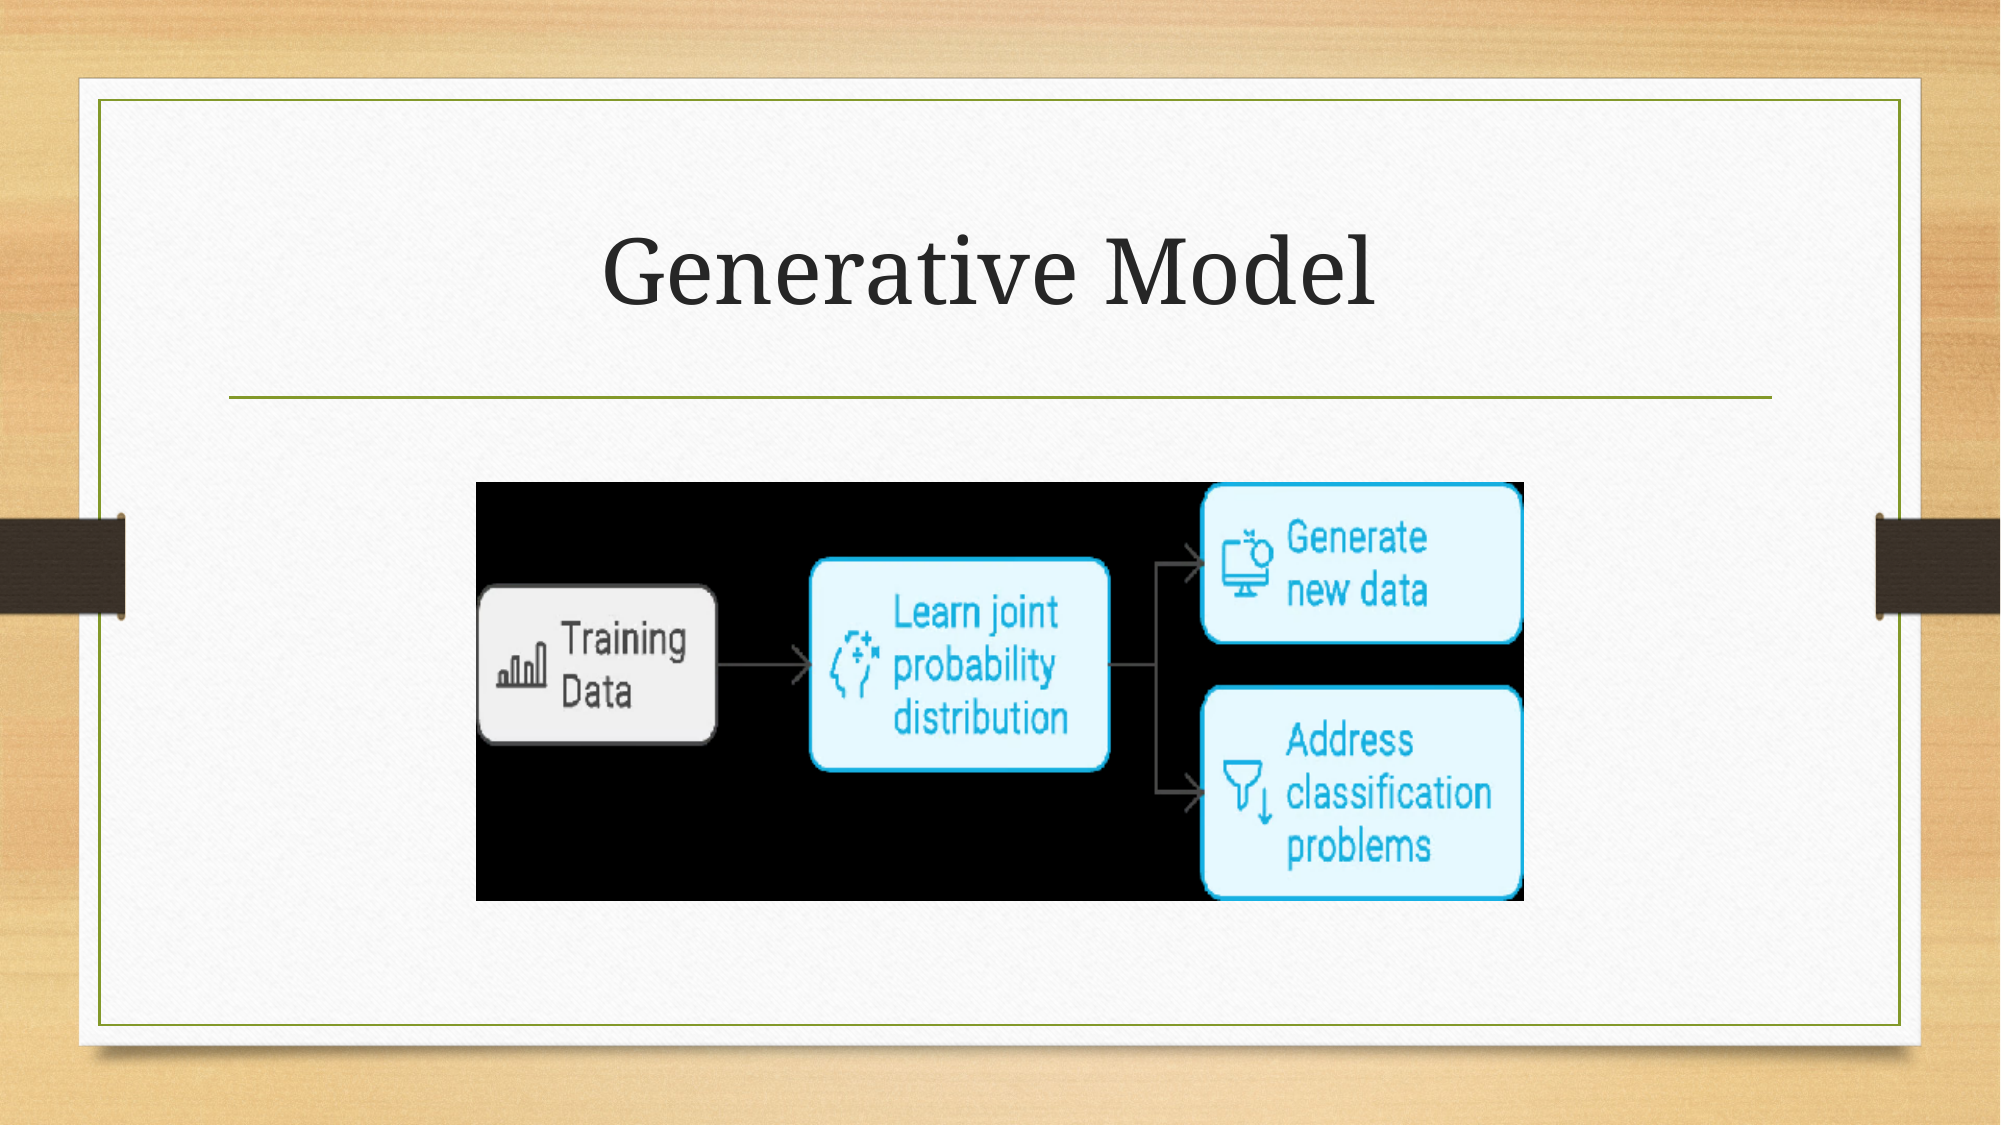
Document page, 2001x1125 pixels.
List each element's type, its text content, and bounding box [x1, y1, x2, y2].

title Generative Model [212, 161, 1788, 375]
picture [0, 0, 2001, 1125]
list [476, 482, 1524, 902]
